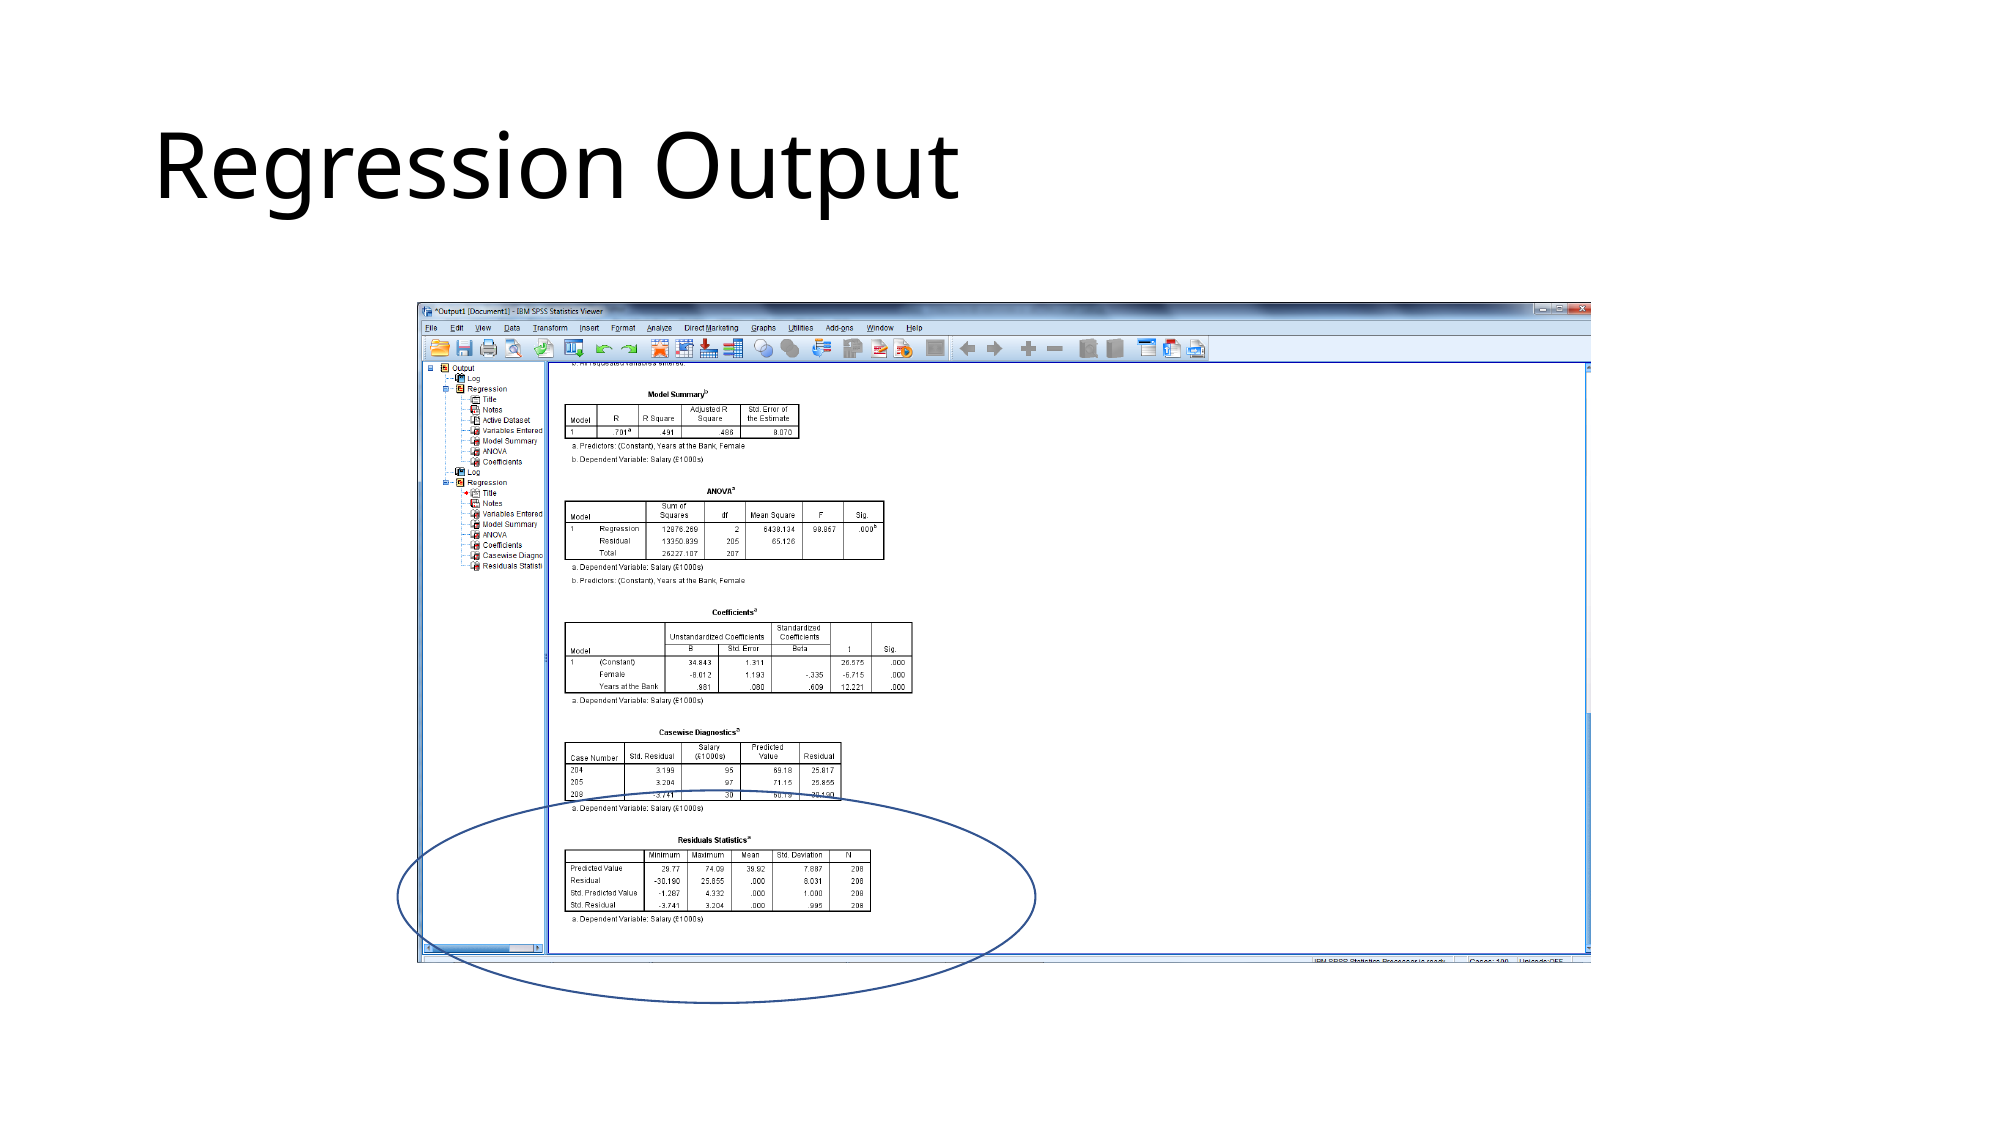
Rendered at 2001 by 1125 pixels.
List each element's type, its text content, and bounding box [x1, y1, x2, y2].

text_box [464, 963, 969, 1005]
title Regression Output [137, 59, 1863, 278]
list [417, 302, 1591, 963]
text_box [396, 858, 417, 935]
